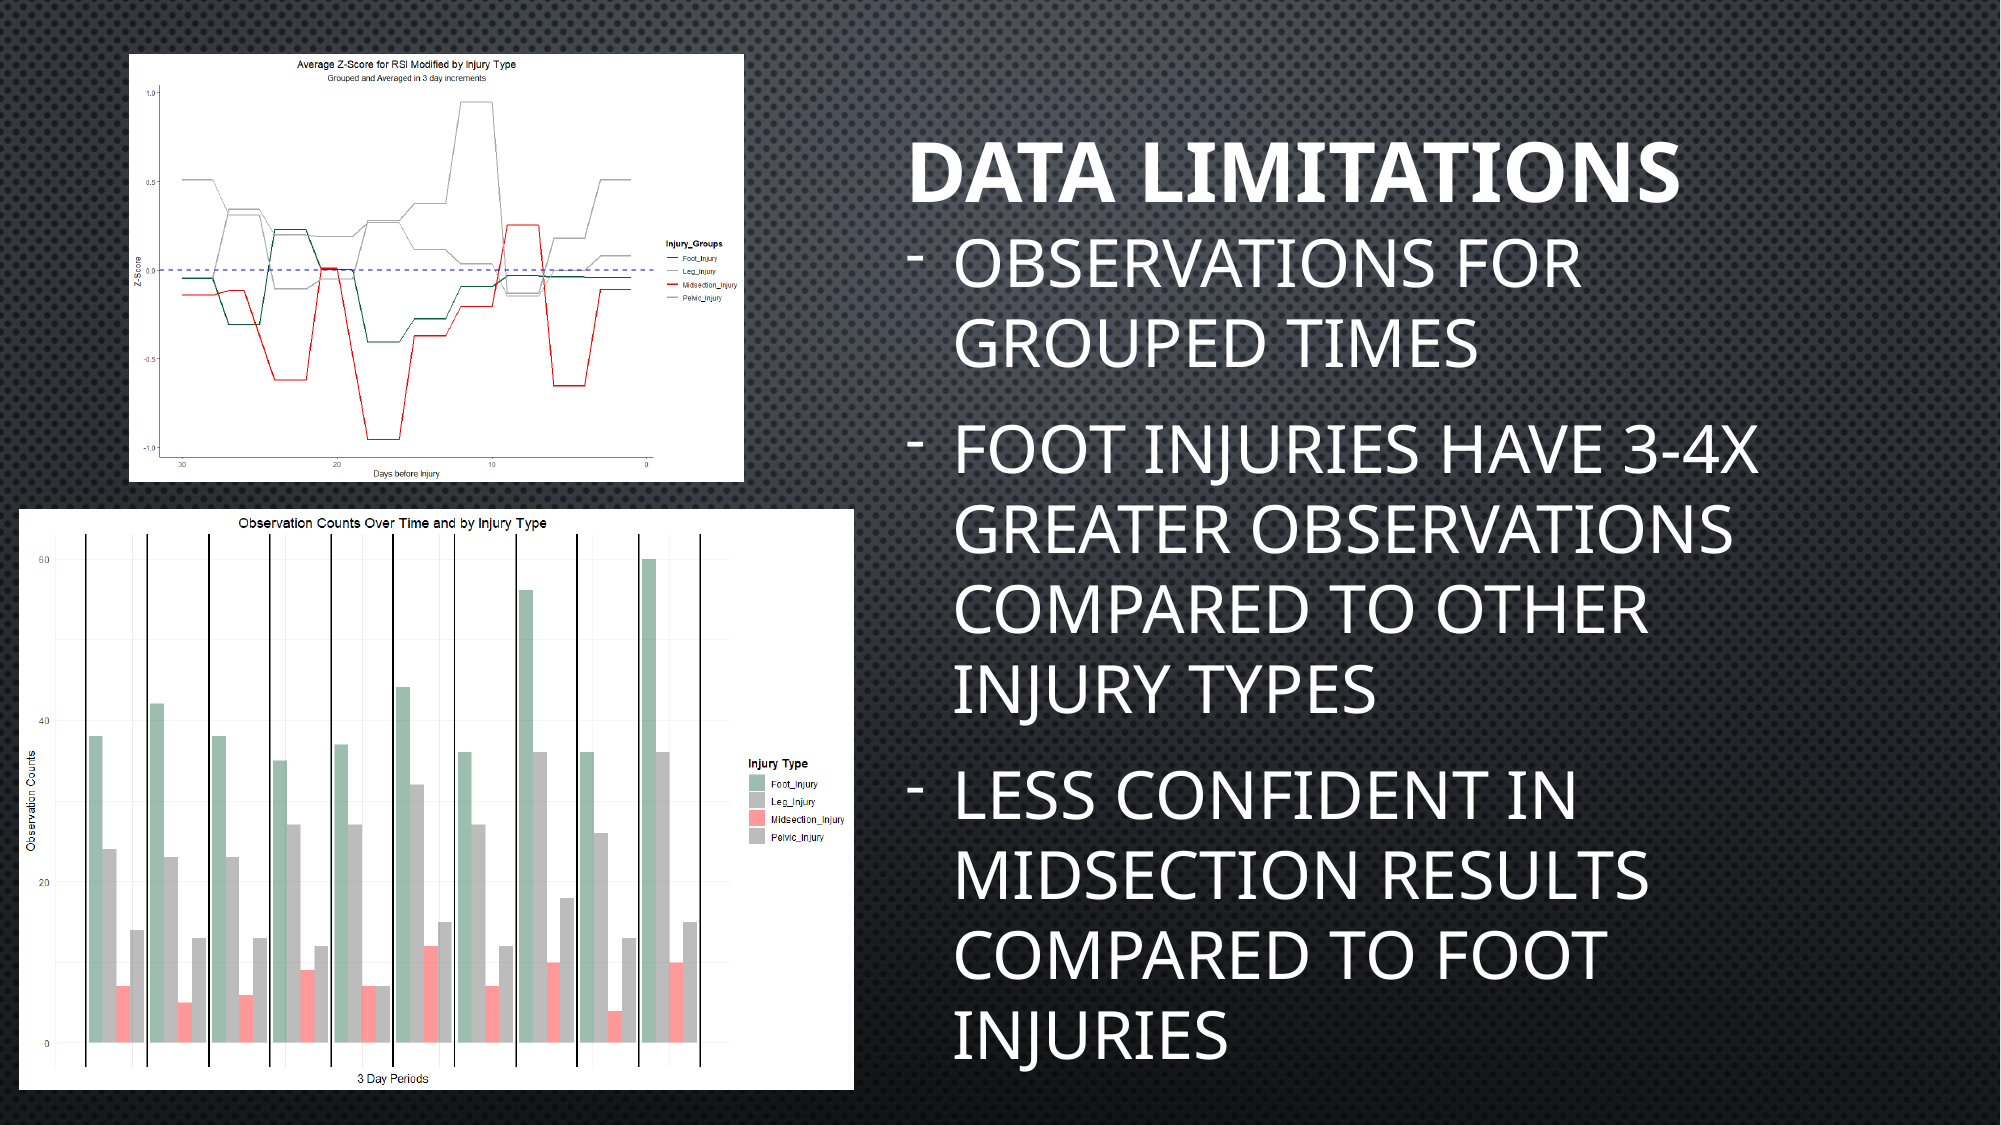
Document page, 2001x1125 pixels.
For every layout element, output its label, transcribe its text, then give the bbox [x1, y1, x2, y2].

title Data limitations [890, 18, 1833, 319]
picture [128, 53, 744, 482]
picture [18, 509, 854, 1090]
list Observations for grouped times Foot injuries have 3-4x greater observations compared to other injury types Less confident in midsection results compared to foot injuries [890, 267, 1813, 921]
